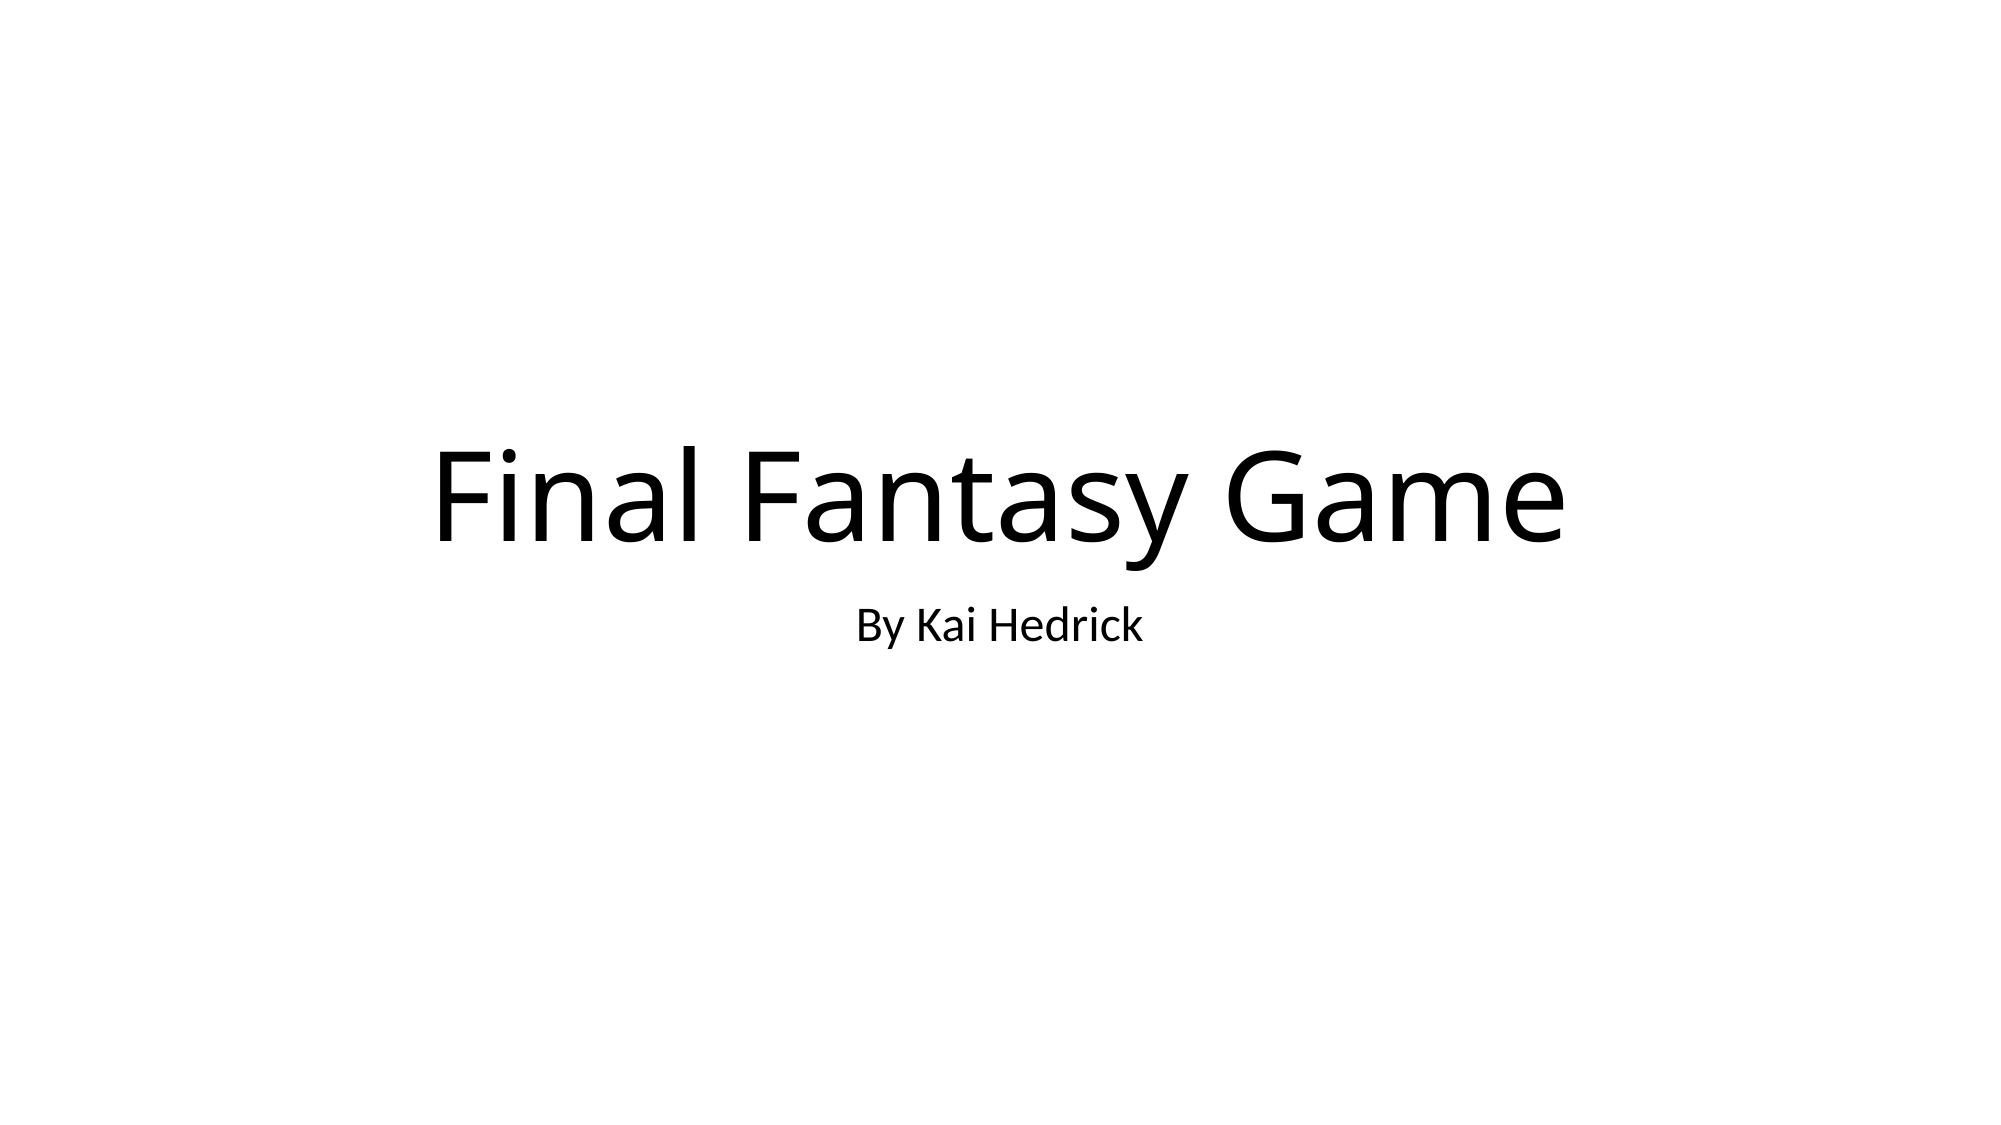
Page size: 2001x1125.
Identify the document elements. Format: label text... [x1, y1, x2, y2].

subtitle By Kai Hedrick [249, 590, 1750, 863]
title Final Fantasy Game [249, 184, 1750, 576]
